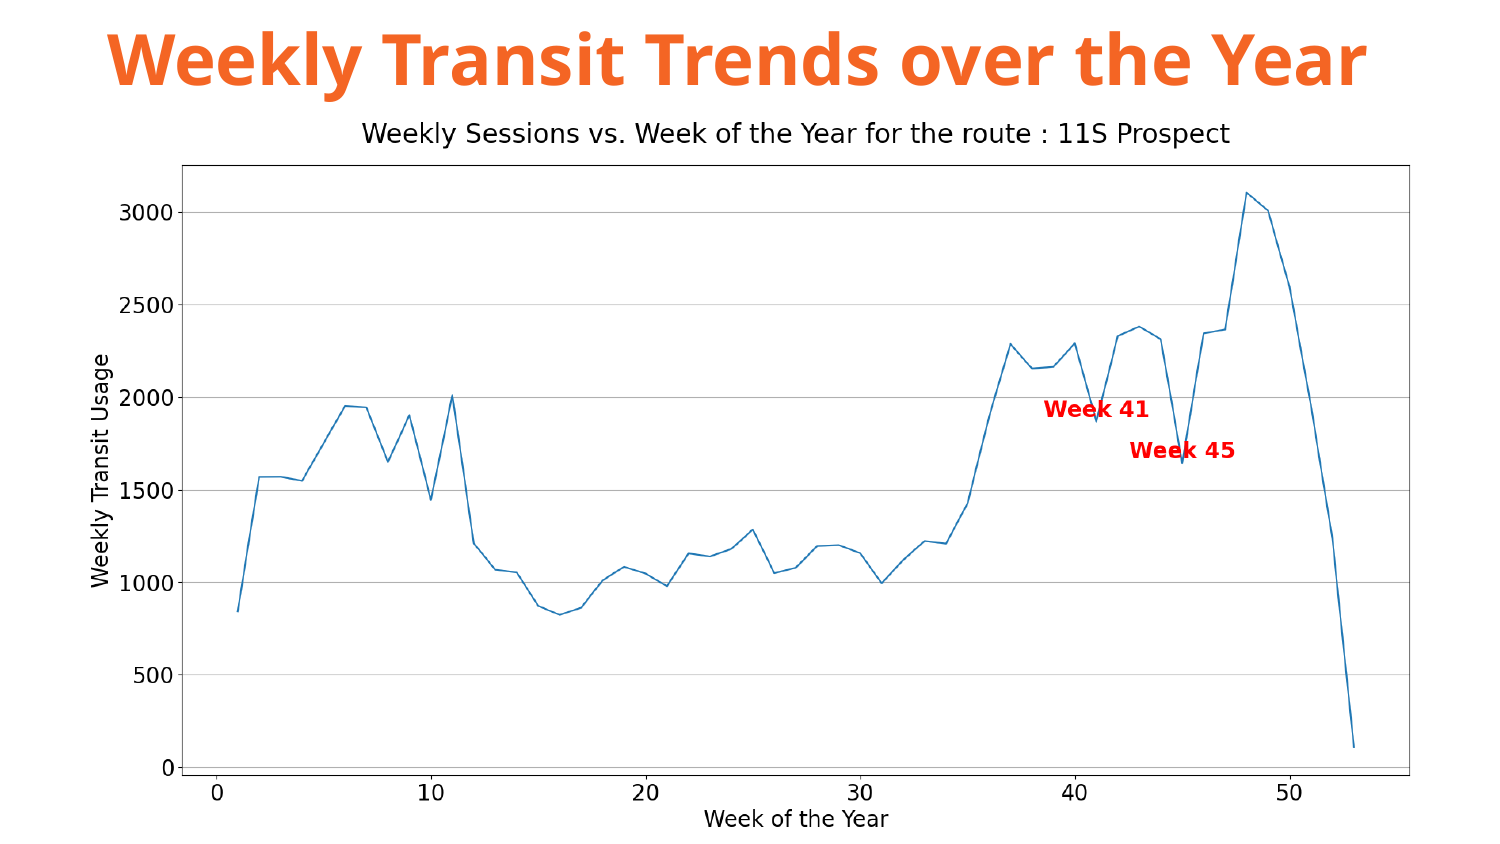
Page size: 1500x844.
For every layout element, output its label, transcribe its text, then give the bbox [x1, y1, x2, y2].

picture [83, 114, 1417, 839]
text_box Weekly Transit Trends over the Year [83, 0, 1393, 113]
